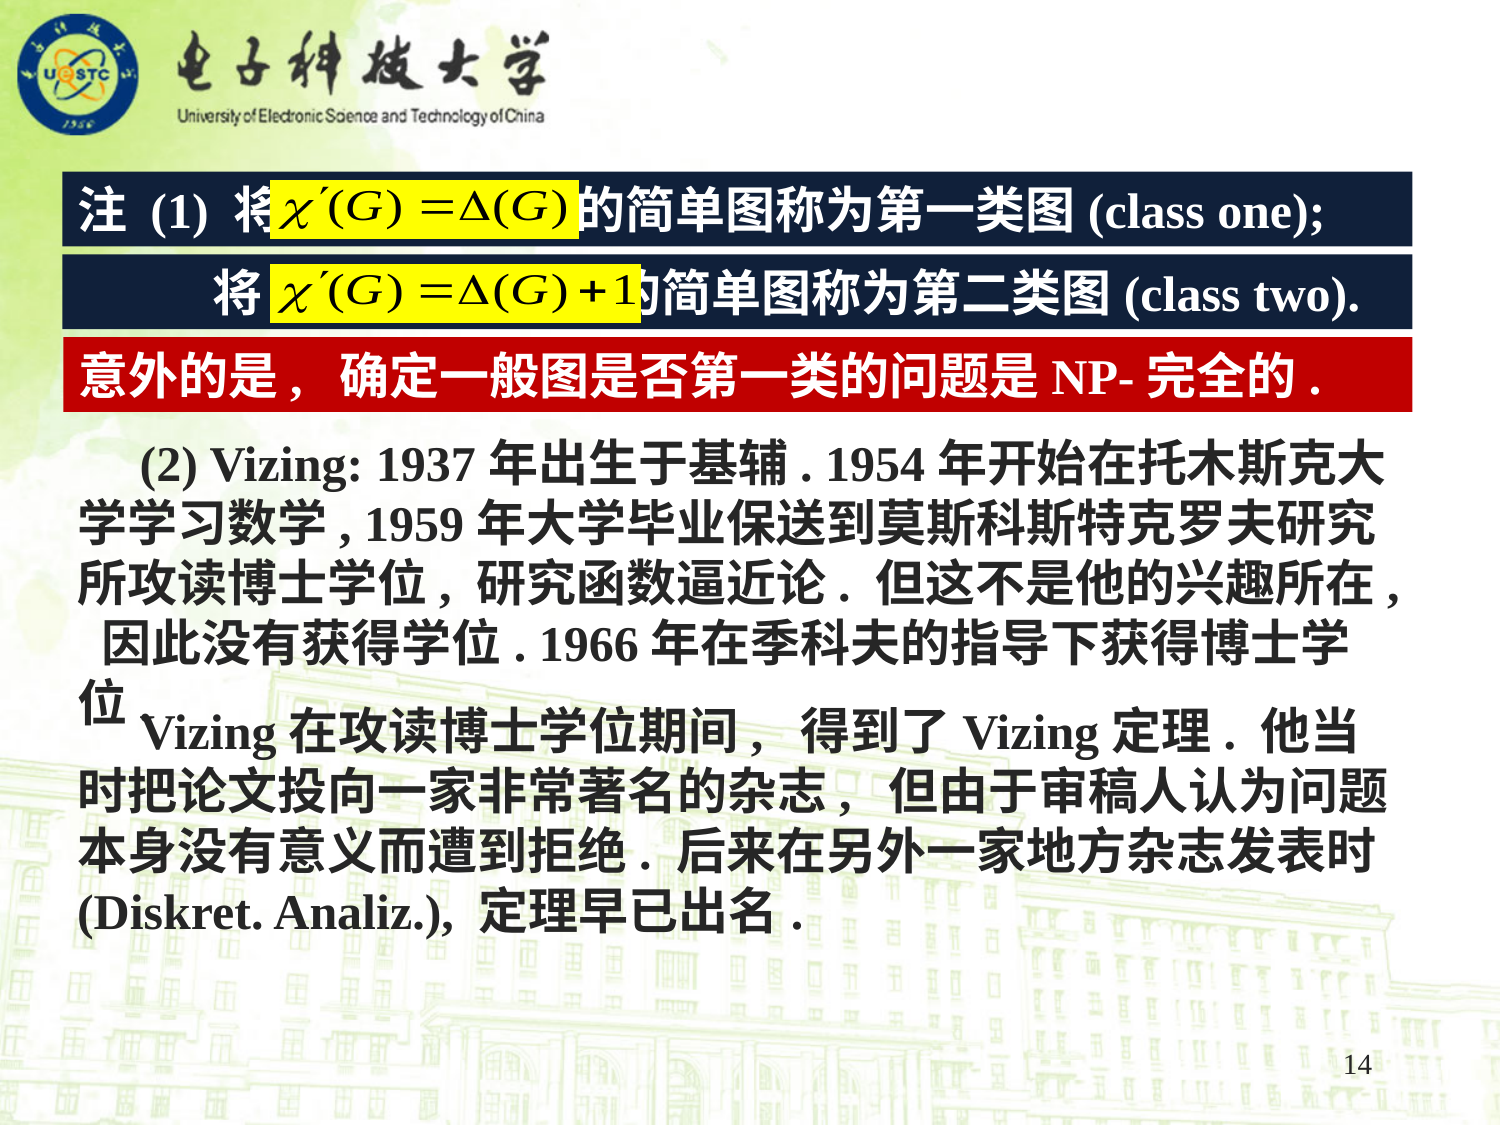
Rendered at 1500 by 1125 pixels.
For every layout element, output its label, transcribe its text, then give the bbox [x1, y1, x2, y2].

text_box Vizing在攻读博士学位期间, 得到了Vizing定理. 他当时把论文投向一家非常著名的杂志, 但由于审稿人认为问题本身没有意义而遭到拒绝. 后来在另外一家地方杂志发表时(Diskret. Analiz.), 定理早已出名. [62, 692, 1413, 947]
text_box 将 的简单图称为第二类图(class two). [62, 254, 1413, 330]
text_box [270, 264, 642, 323]
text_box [270, 180, 579, 239]
slide_number 14 [1074, 1025, 1388, 1100]
text_box 意外的是, 确定一般图是否第一类的问题是NP-完全的. [63, 337, 1413, 412]
text_box 注 (1) 将 的简单图称为第一类图(class one); [62, 171, 1413, 247]
text_box (2) Vizing: 1937年出生于基辅. 1954年开始在托木斯克大学学习数学, 1959年大学毕业保送到莫斯科斯特克罗夫研究所攻读博士学位, 研究函数逼近论. 但这不是他的兴趣所在, 因此没有获得学位. 1966年在季科夫的指导下获得博士学位. [62, 423, 1413, 692]
picture [0, 0, 1500, 1125]
